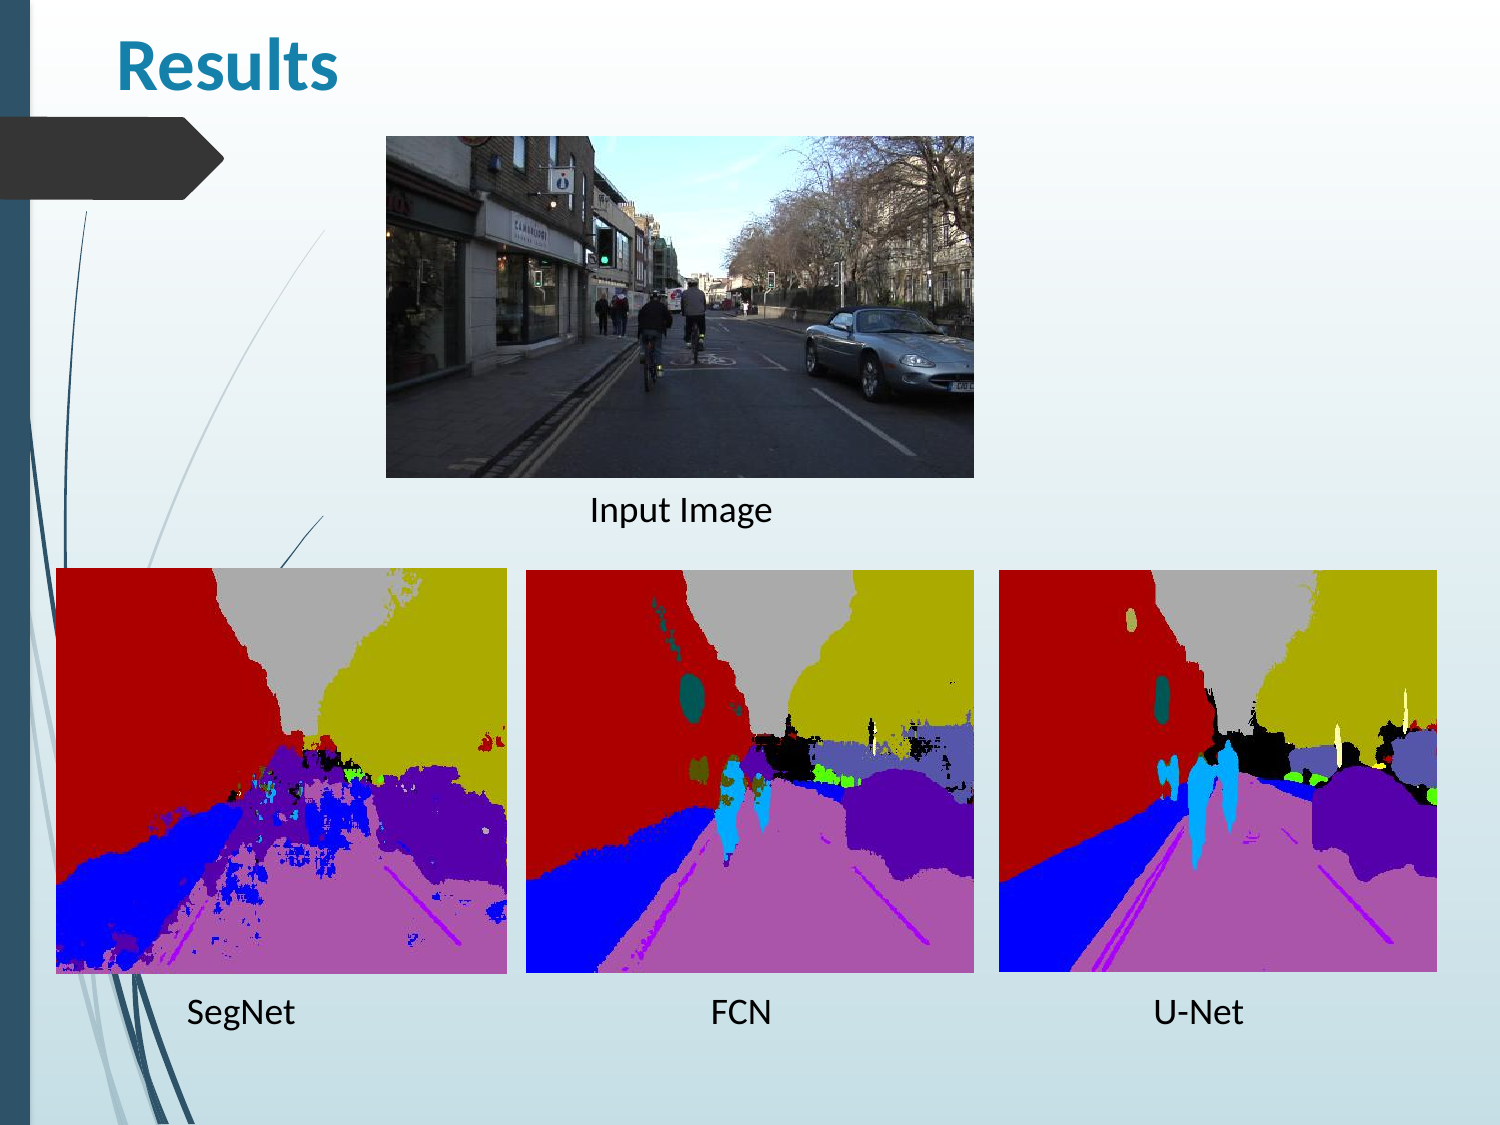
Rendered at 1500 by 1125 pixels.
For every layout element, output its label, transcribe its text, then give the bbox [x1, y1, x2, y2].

picture [386, 135, 974, 478]
text_box Input Image [574, 485, 875, 538]
picture [55, 568, 507, 974]
title Results [50, 7, 1131, 131]
picture [999, 570, 1438, 972]
text_box SegNet FCN U-Net [112, 979, 1437, 1039]
picture [526, 570, 974, 973]
